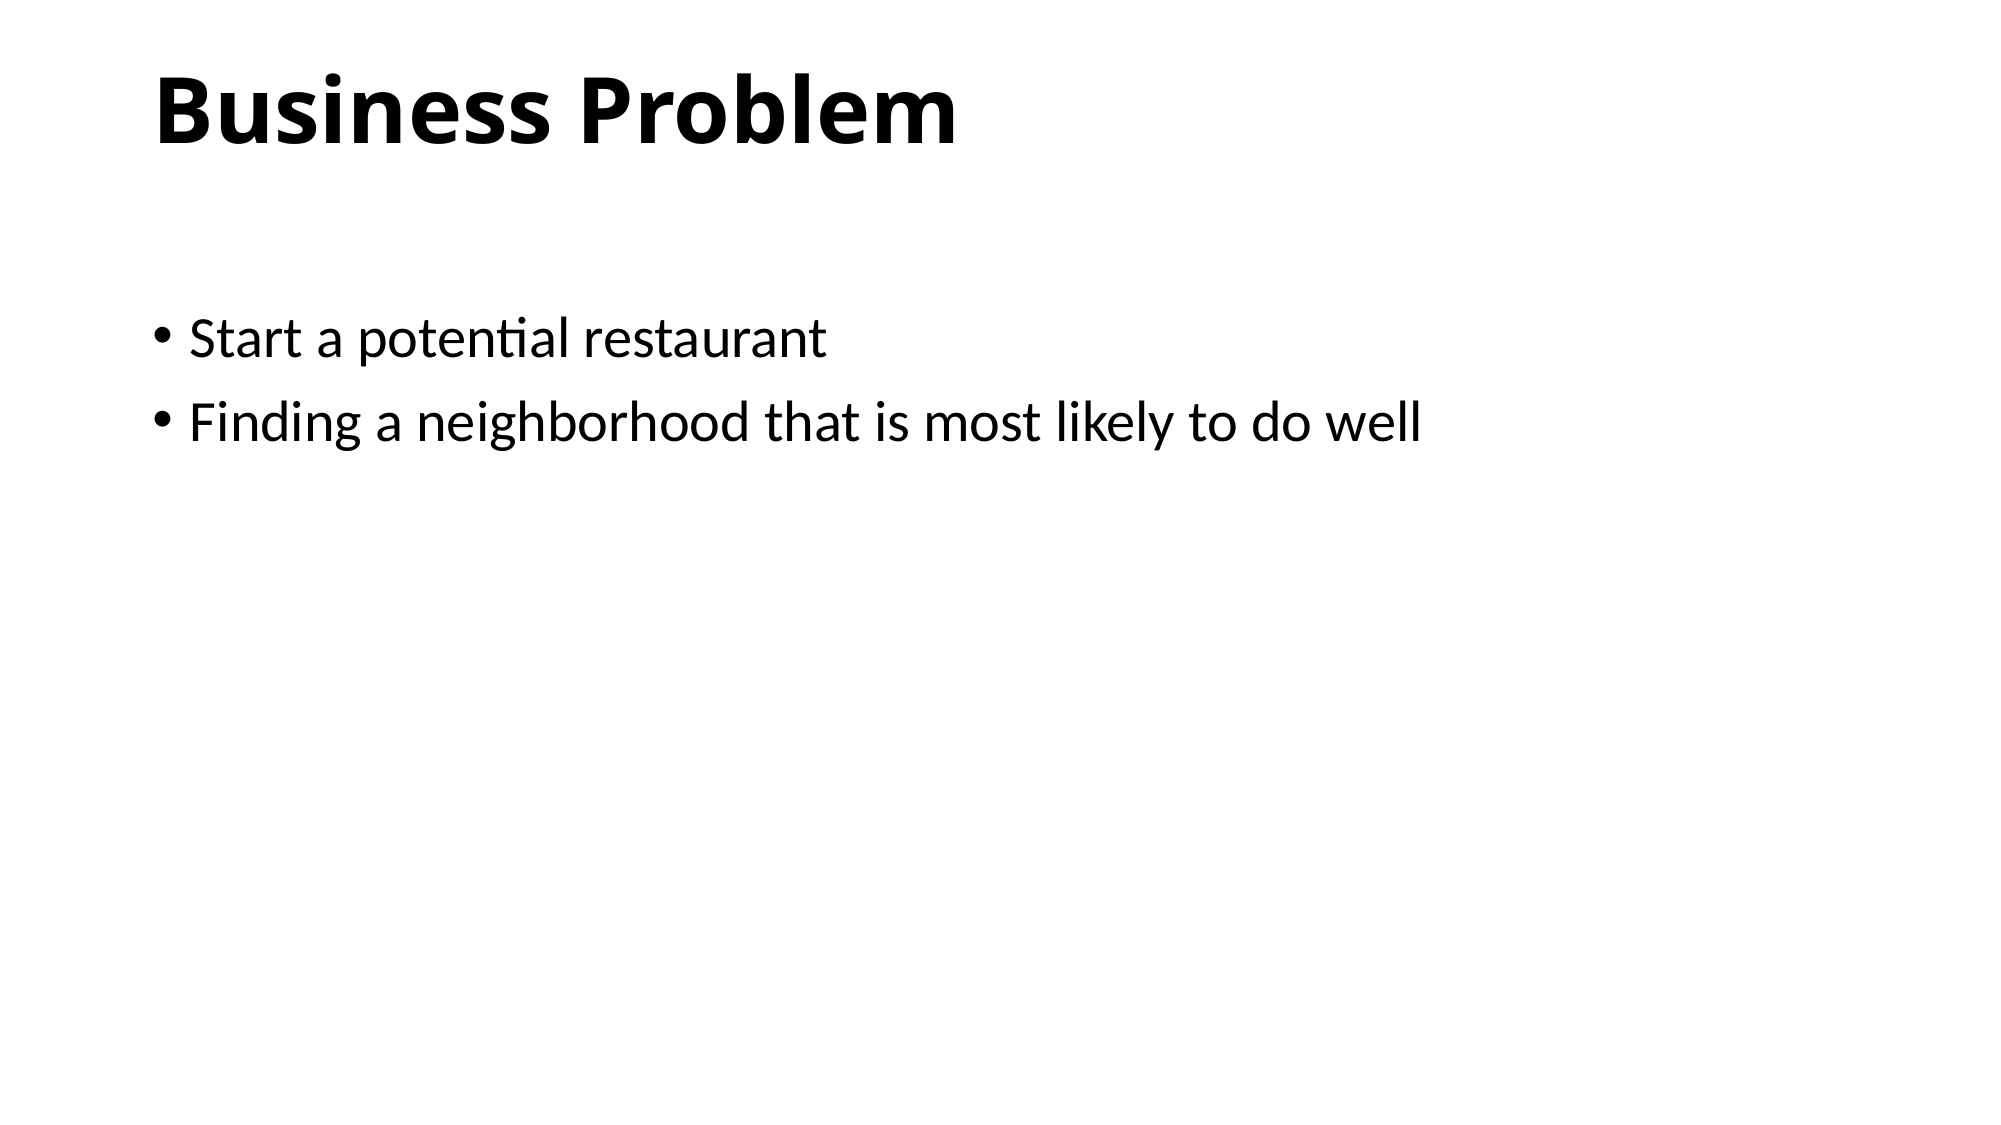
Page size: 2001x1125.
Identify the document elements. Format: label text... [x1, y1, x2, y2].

list Start a potential restaurant Finding a neighborhood that is most likely to do well [137, 299, 1863, 1014]
title Business Problem [137, 59, 1863, 278]
